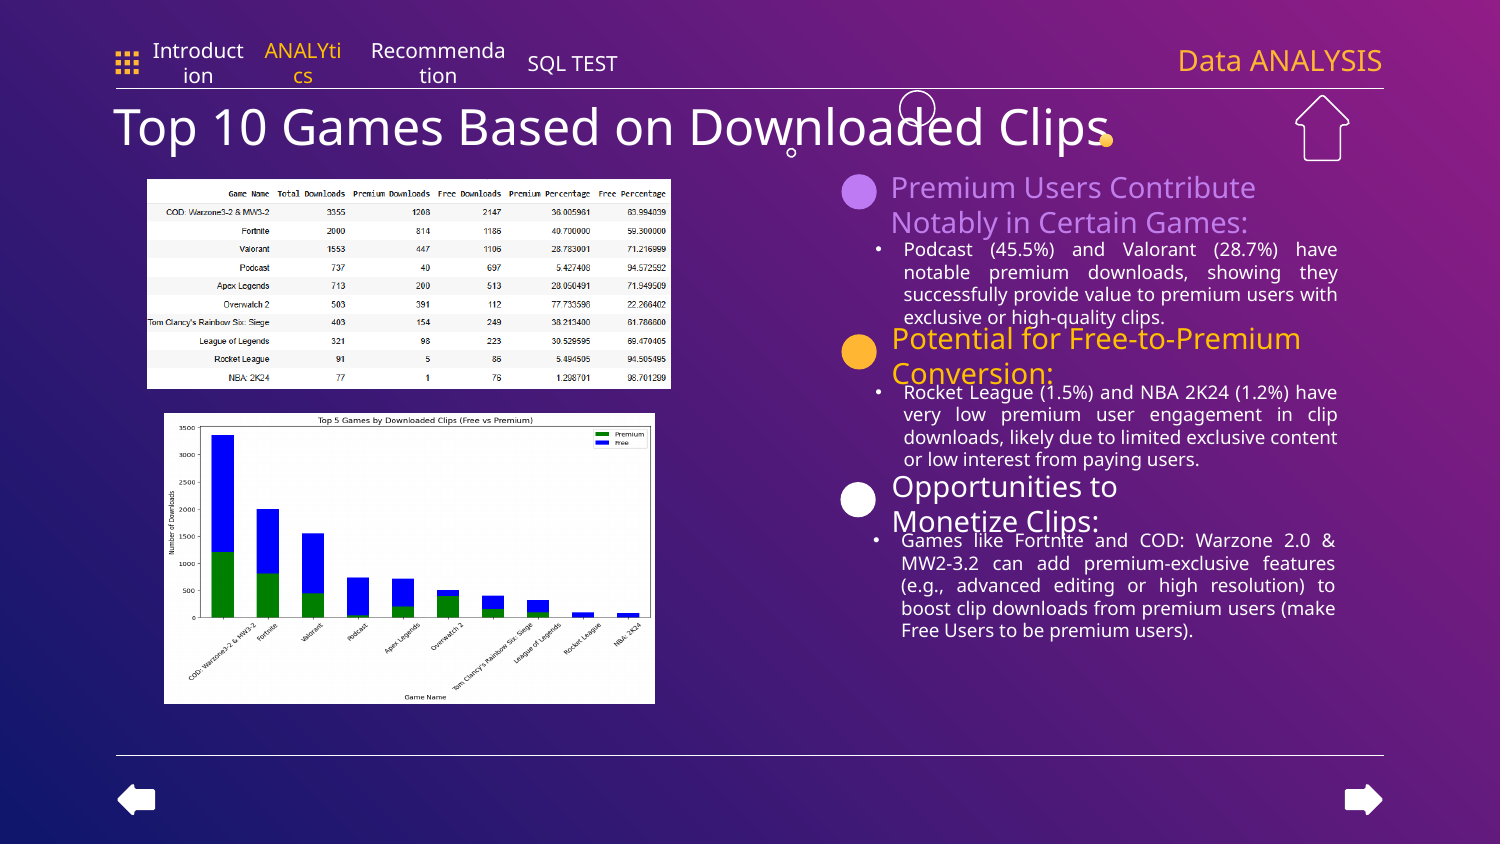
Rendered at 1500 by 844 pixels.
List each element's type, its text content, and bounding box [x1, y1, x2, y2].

text_box SQL TEST [503, 45, 642, 81]
text_box [109, 45, 145, 81]
text_box Premium Users Contribute Notably in Certain Games: [875, 161, 1302, 222]
picture [163, 413, 655, 704]
text_box [1344, 784, 1383, 816]
text_box Potential for Free-to-Premium Conversion: [876, 311, 1400, 399]
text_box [115, 50, 139, 75]
text_box [841, 334, 876, 370]
text_box Data ANALYSIS [1158, 34, 1383, 85]
text_box ANALYtics [260, 45, 346, 81]
text_box Rocket League (1.5%) and NBA 2K24 (1.2%) have very low premium user engagement in clip downloads, likely due to limited exclusive content or low interest from paying users. [860, 365, 1353, 465]
text_box [840, 482, 876, 518]
title Top 10 Games Based on Downloaded Clips [98, 80, 1364, 180]
text_box [1099, 133, 1113, 148]
text_box Opportunities to Monetize Clips: [876, 460, 1237, 513]
text_box [841, 174, 875, 210]
text_box [117, 784, 156, 816]
picture [147, 179, 671, 390]
text_box Podcast (45.5%) and Valorant (28.7%) have notable premium downloads, showing they successfully provide value to premium users with exclusive or high-quality clips. [860, 222, 1353, 323]
text_box Introduction [151, 45, 246, 81]
text_box [1296, 95, 1349, 161]
text_box Games like Fortnite and COD: Warzone 2.0 & MW2-3.2 can add premium-exclusive features (e.g., advanced editing or high resolution) to boost clip downloads from premium users (make Free Users to be premium users). [858, 513, 1350, 614]
text_box Recommendation [369, 45, 503, 81]
